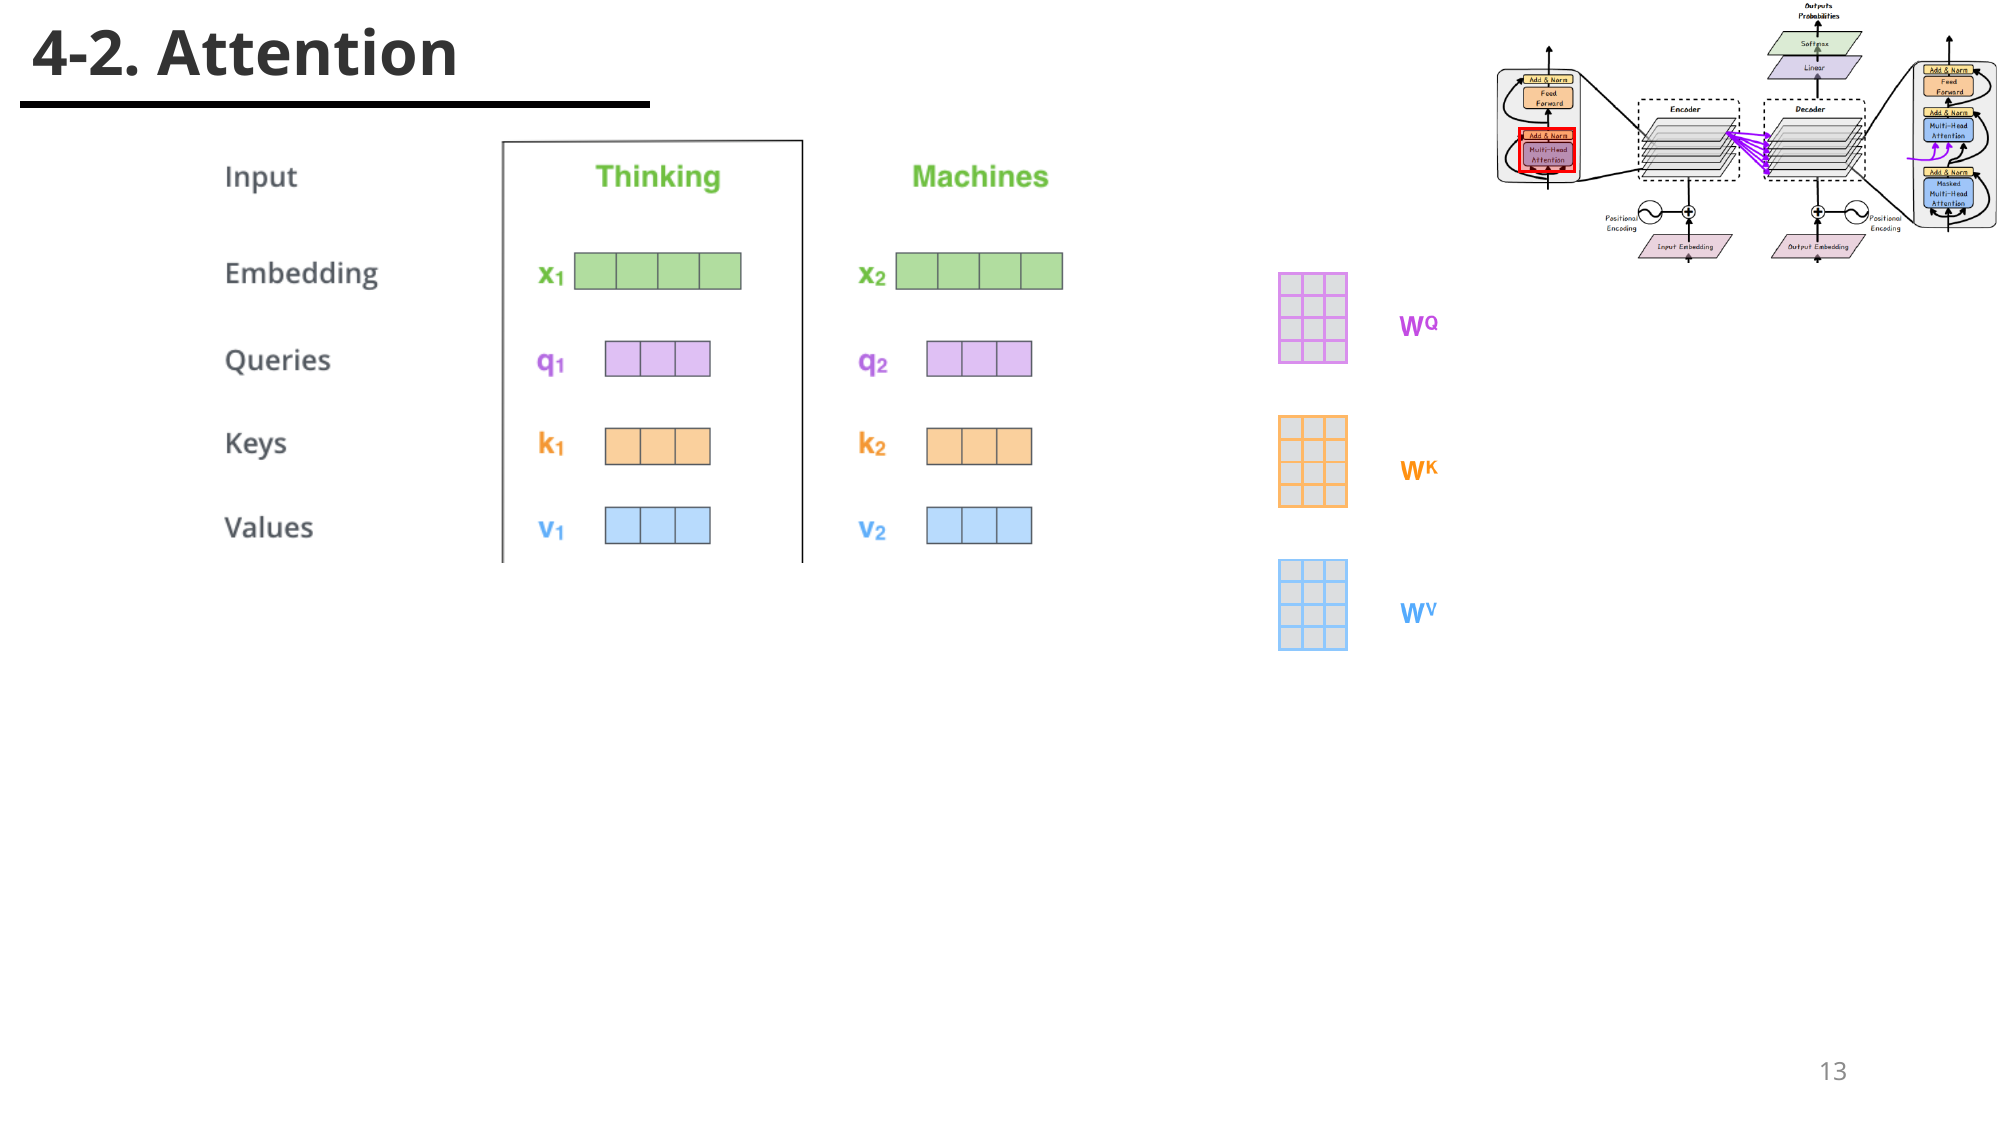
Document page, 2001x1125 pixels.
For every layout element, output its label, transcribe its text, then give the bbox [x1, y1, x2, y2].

text_box 4-2. Attention [17, 5, 475, 96]
slide_number 13 [1412, 1042, 1863, 1103]
picture [175, 128, 1228, 563]
picture [1496, 0, 1997, 263]
picture [1271, 262, 1449, 657]
